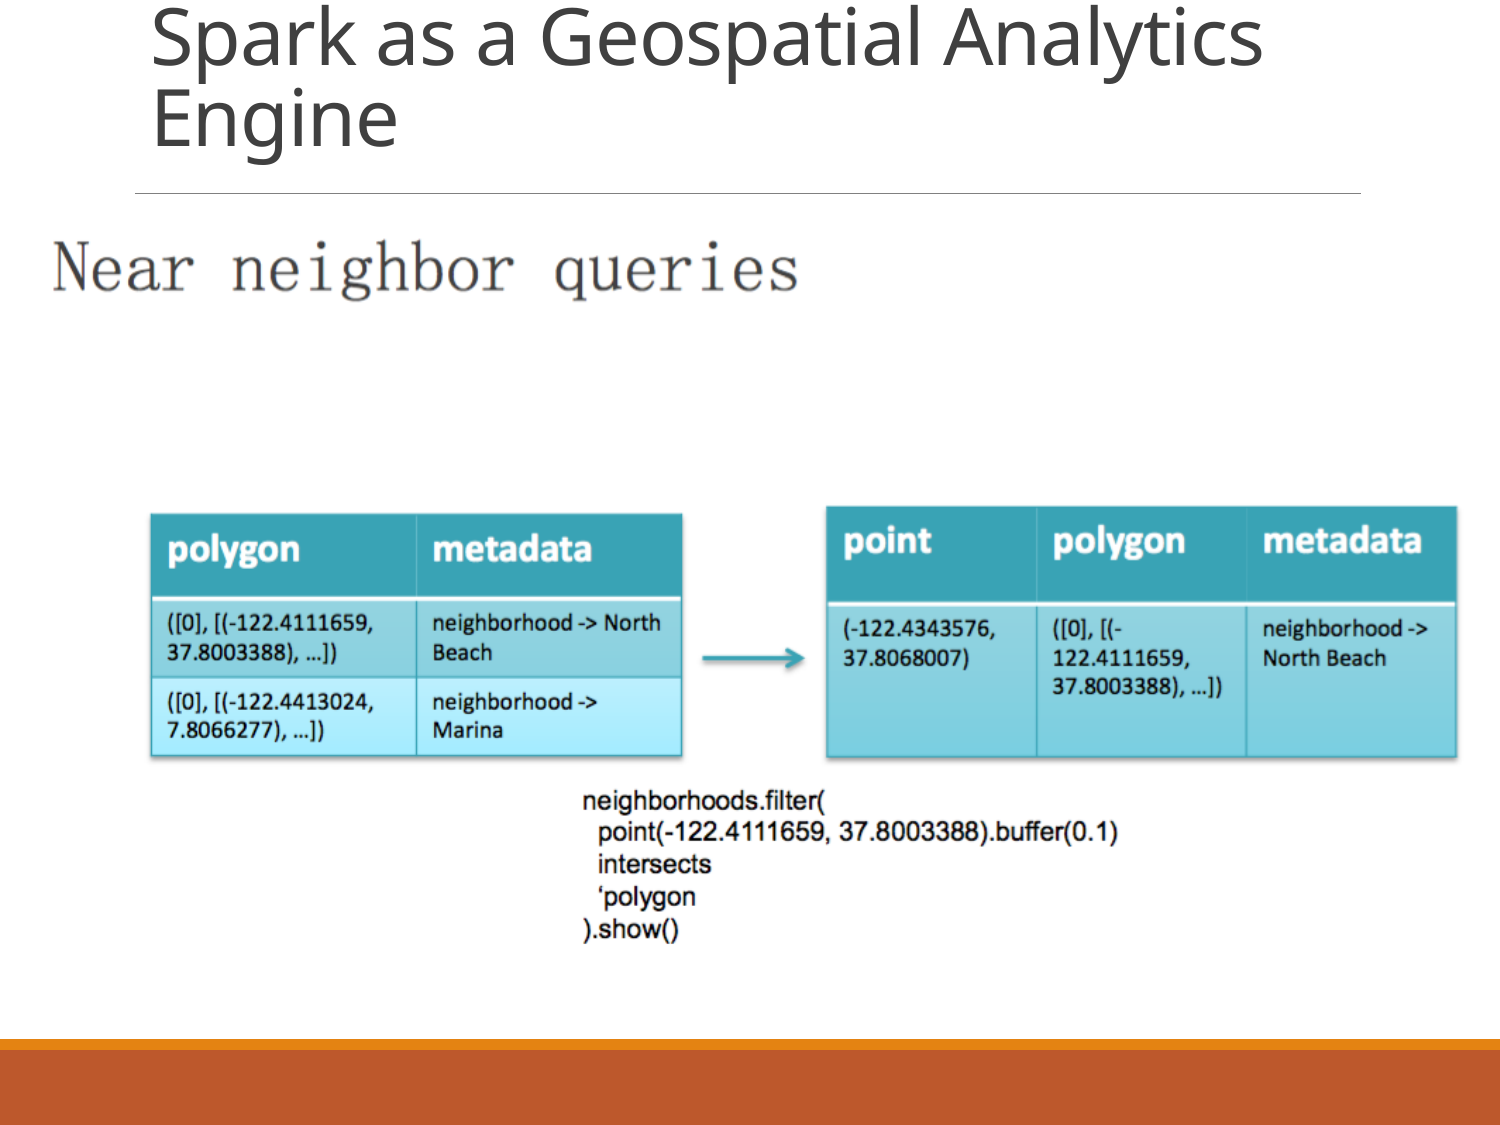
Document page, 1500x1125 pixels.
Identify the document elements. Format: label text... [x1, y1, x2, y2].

title Spark as a Geospatial Analytics Engine [135, 32, 1373, 171]
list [33, 228, 1500, 969]
